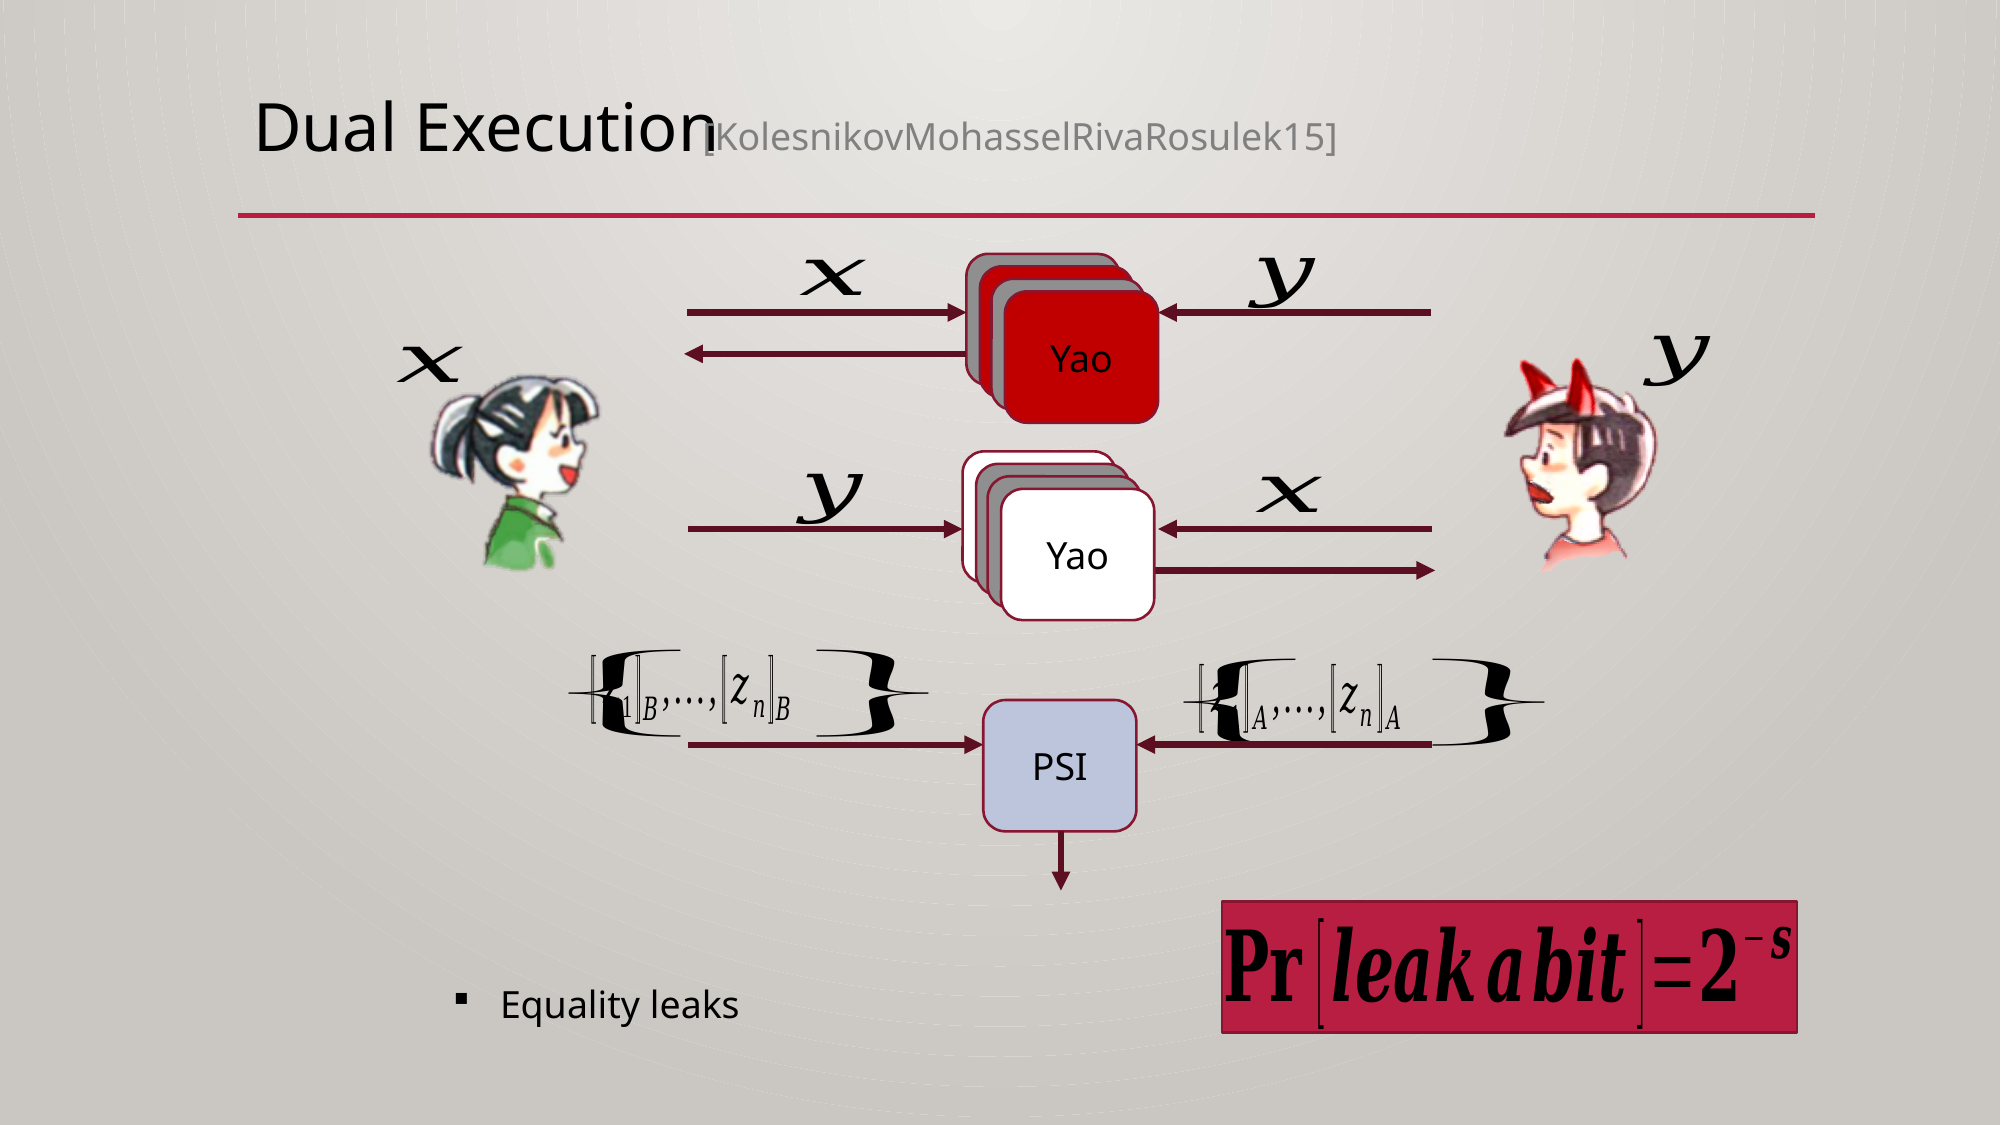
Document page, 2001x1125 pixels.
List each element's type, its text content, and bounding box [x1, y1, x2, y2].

text_box PSI [981, 698, 1138, 833]
text_box Yao [990, 277, 1144, 410]
text_box Yao [999, 487, 1156, 622]
text_box Yao [961, 450, 1115, 583]
text_box Yao [986, 474, 1140, 608]
text_box Yao [965, 252, 1119, 385]
text_box Yao [978, 265, 1133, 397]
text_box [KolesnikovMohasselRivaRosulek15] [687, 105, 1401, 166]
picture [425, 349, 658, 580]
title Dual Execution [238, 86, 1814, 259]
picture [1424, 301, 1721, 631]
text_box Yao [1003, 290, 1160, 425]
text_box Yao [974, 462, 1129, 594]
